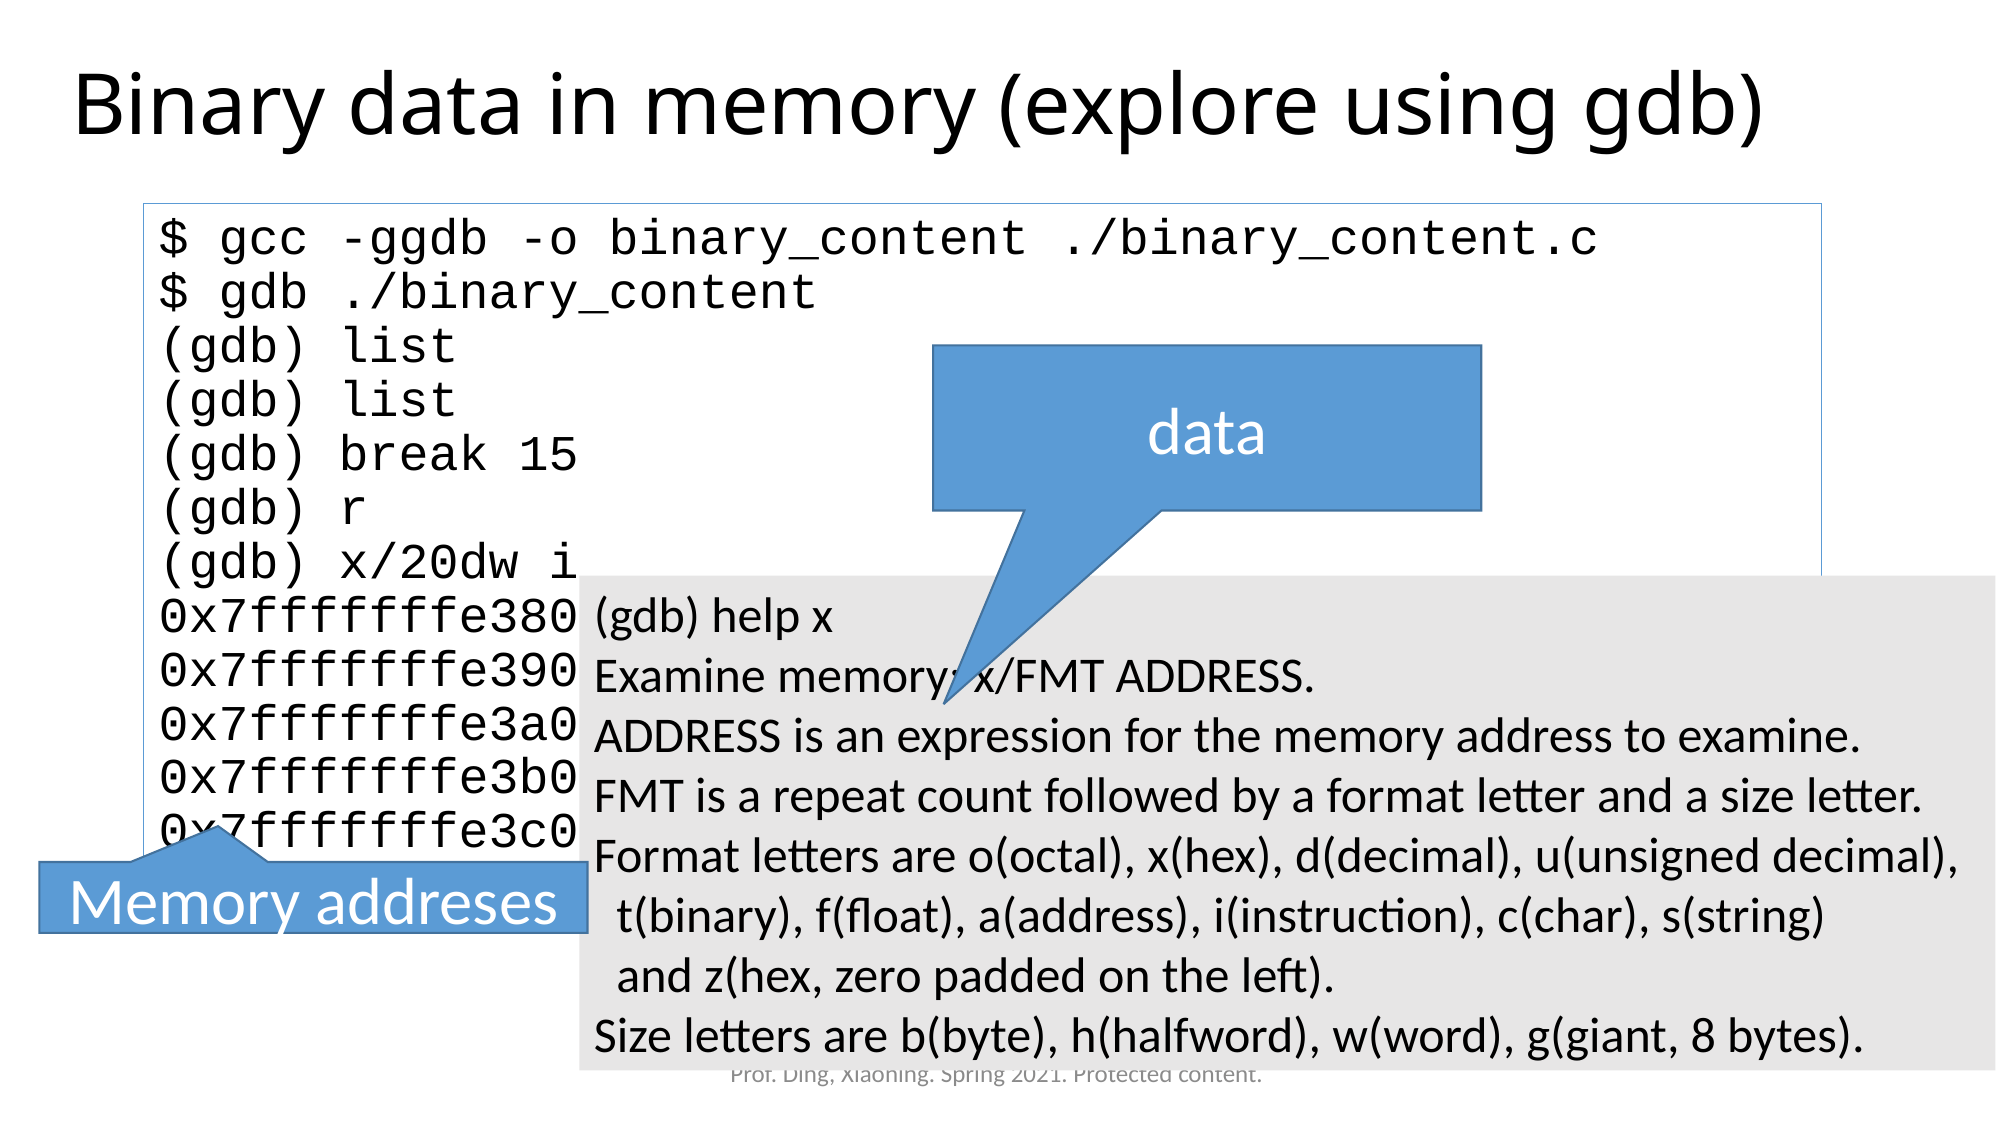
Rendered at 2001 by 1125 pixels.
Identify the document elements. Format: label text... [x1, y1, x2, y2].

text_box data [932, 344, 1483, 705]
footer Prof. Ding, Xiaoning. Spring 2021. Protected content. [662, 1071, 1338, 1103]
title Binary data in memory (explore using gdb) [56, 15, 1916, 199]
text_box (gdb) help x Examine memory: x/FMT ADDRESS. ADDRESS is an expression for the memory address to examine. FMT is a repeat count followed by a format letter and a size letter. Format letters are o(octal), x(hex), d(decimal), u(unsigned decimal), t(binary), f(float), a(address), i(instruction), c(char), s(string) and z(hex, zero padded on the left). Size letters are b(byte), h(halfword), w(word), g(giant, 8 bytes). [579, 575, 1996, 1071]
text_box Memory addreses [38, 824, 589, 934]
text_box $ gcc -ggdb -o binary_content ./binary_content.c $ gdb ./binary_content (gdb) list (gdb) list (gdb) break 15 (gdb) r (gdb) x/20dw i 0x7fffffffe380: -10 -9 -8 -7 0x7fffffffe390: -6 -5 -4 -3 0x7fffffffe3a0: -2 -1 0 1 0x7fffffffe3b0: 2 3 4 5 0x7fffffffe3c0: 6 7 8 9 [143, 203, 1822, 860]
